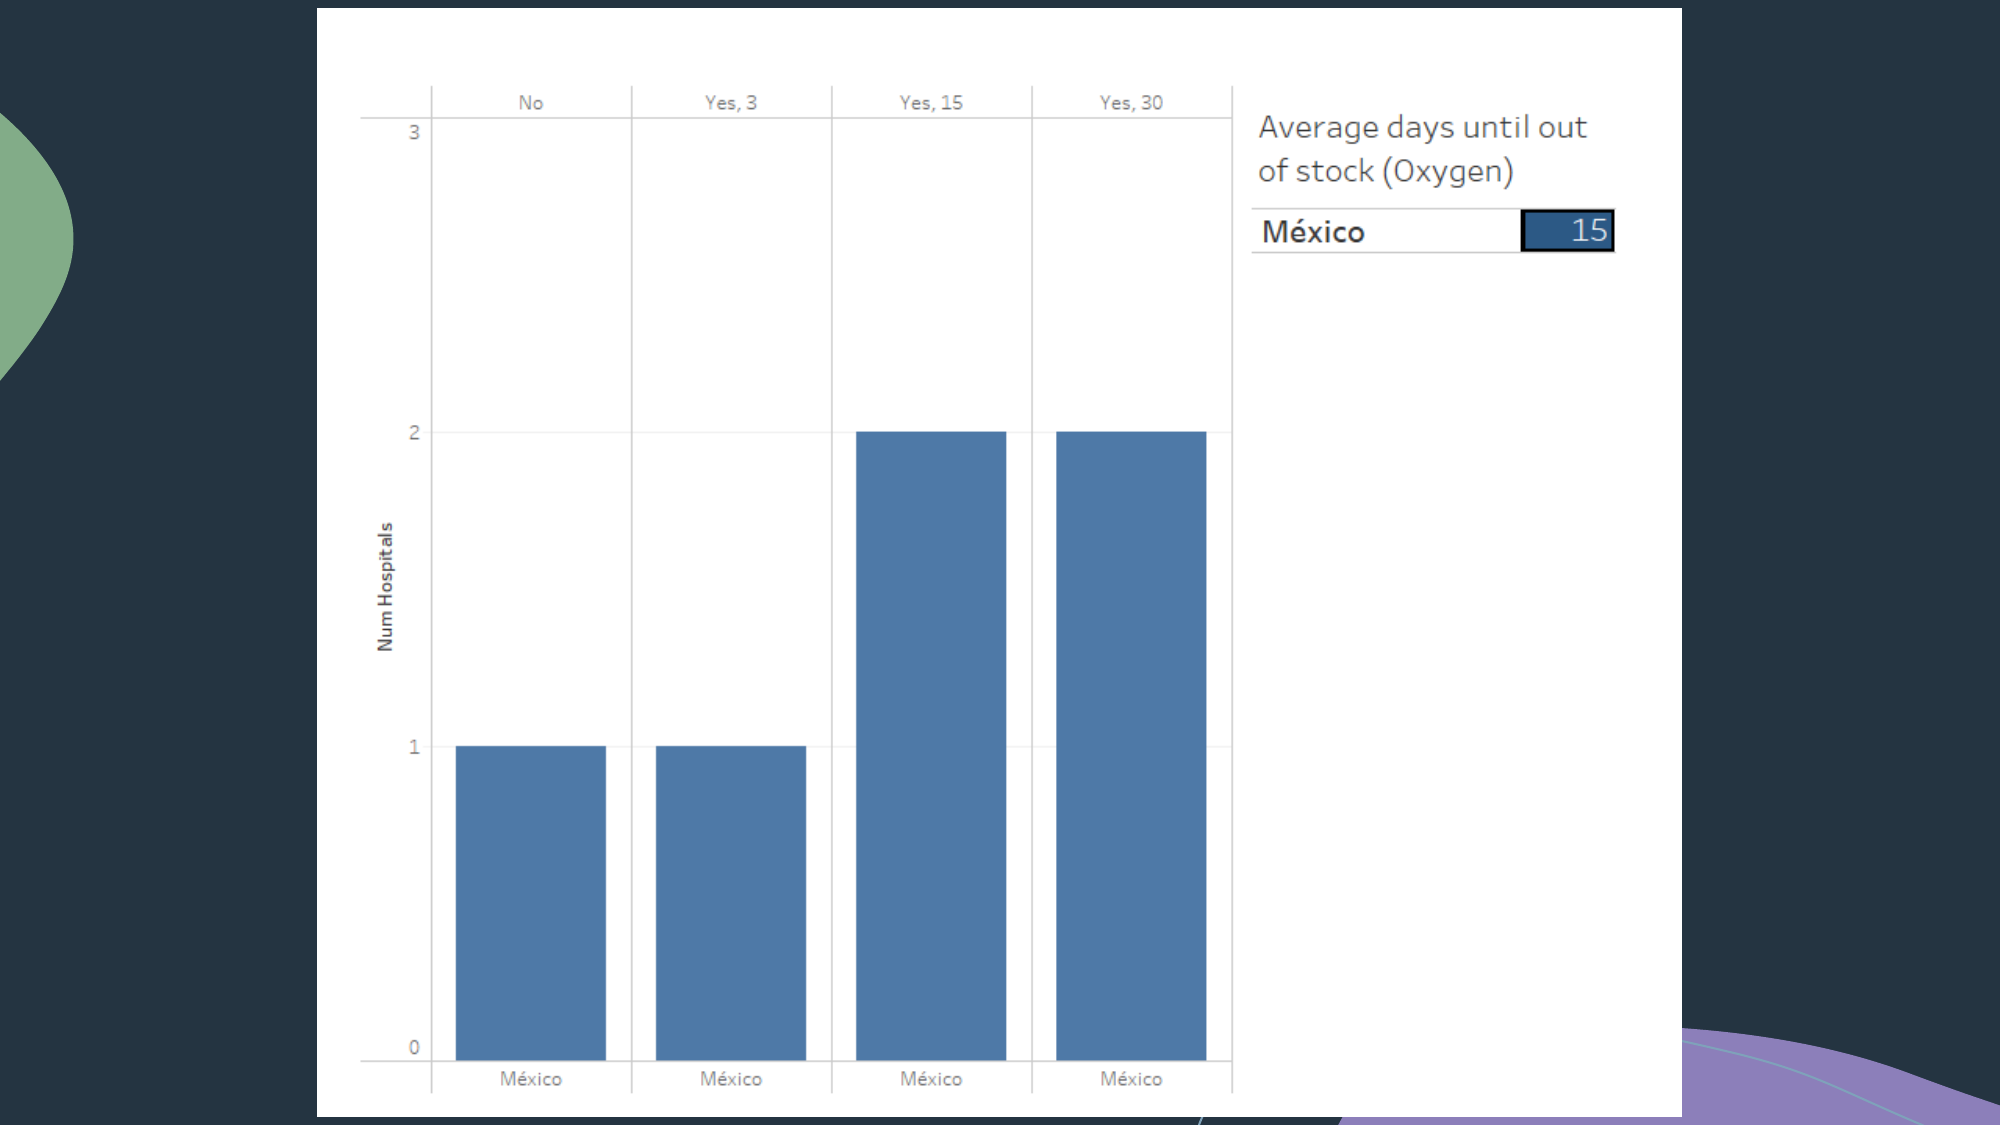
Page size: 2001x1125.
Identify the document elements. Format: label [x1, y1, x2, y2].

picture [317, 8, 1682, 1117]
